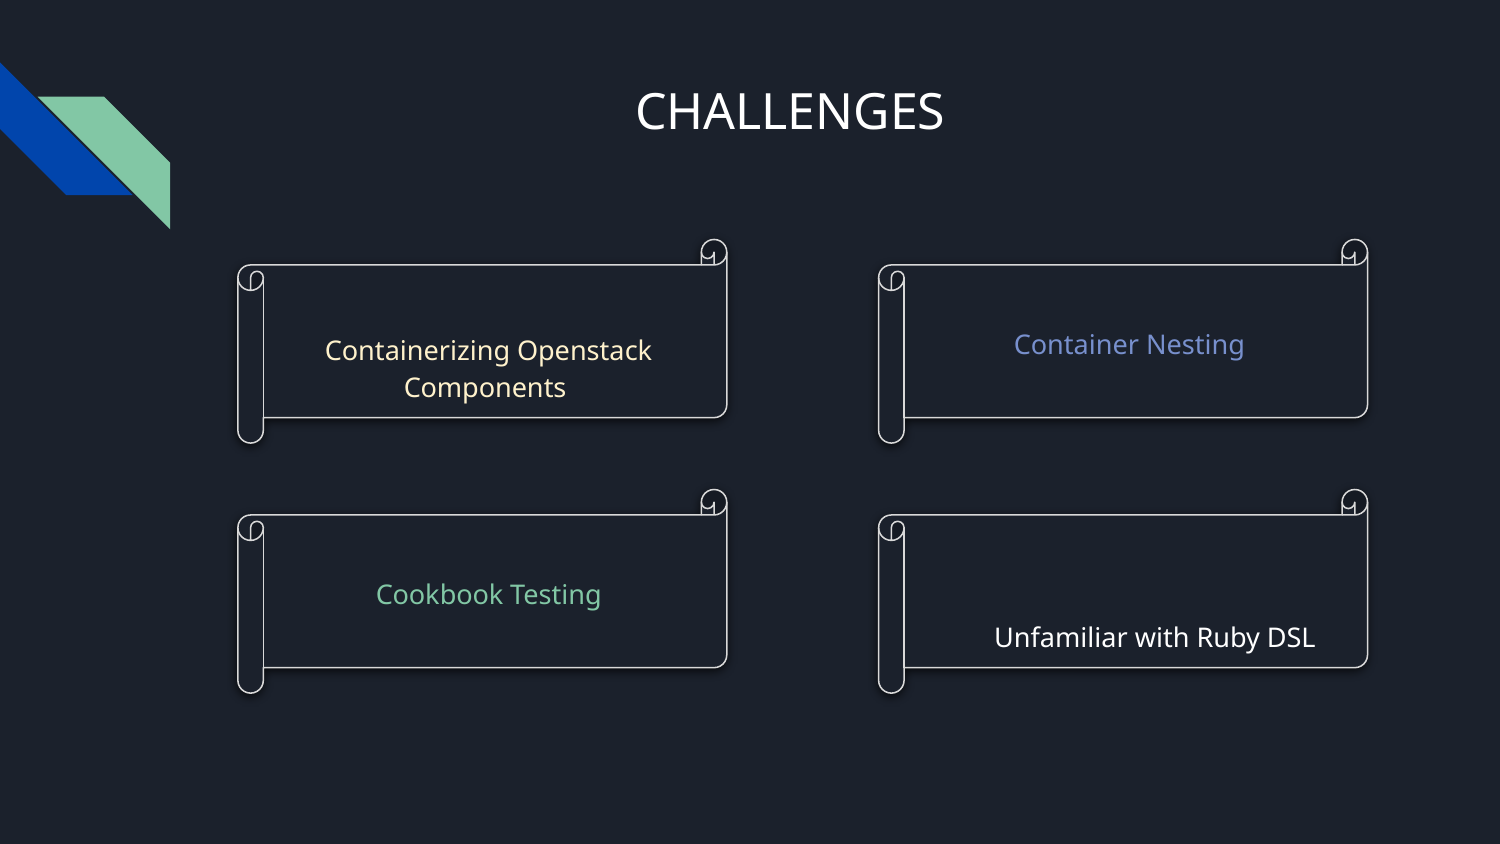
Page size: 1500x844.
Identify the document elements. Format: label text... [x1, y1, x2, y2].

text_box Unfamiliar with Ruby DSL [878, 489, 1368, 694]
text_box Container Nesting [878, 239, 1368, 444]
title CHALLENGES [212, 64, 1368, 215]
text_box Cookbook Testing [237, 489, 727, 694]
text_box Containerizing Openstack Components [237, 239, 727, 444]
